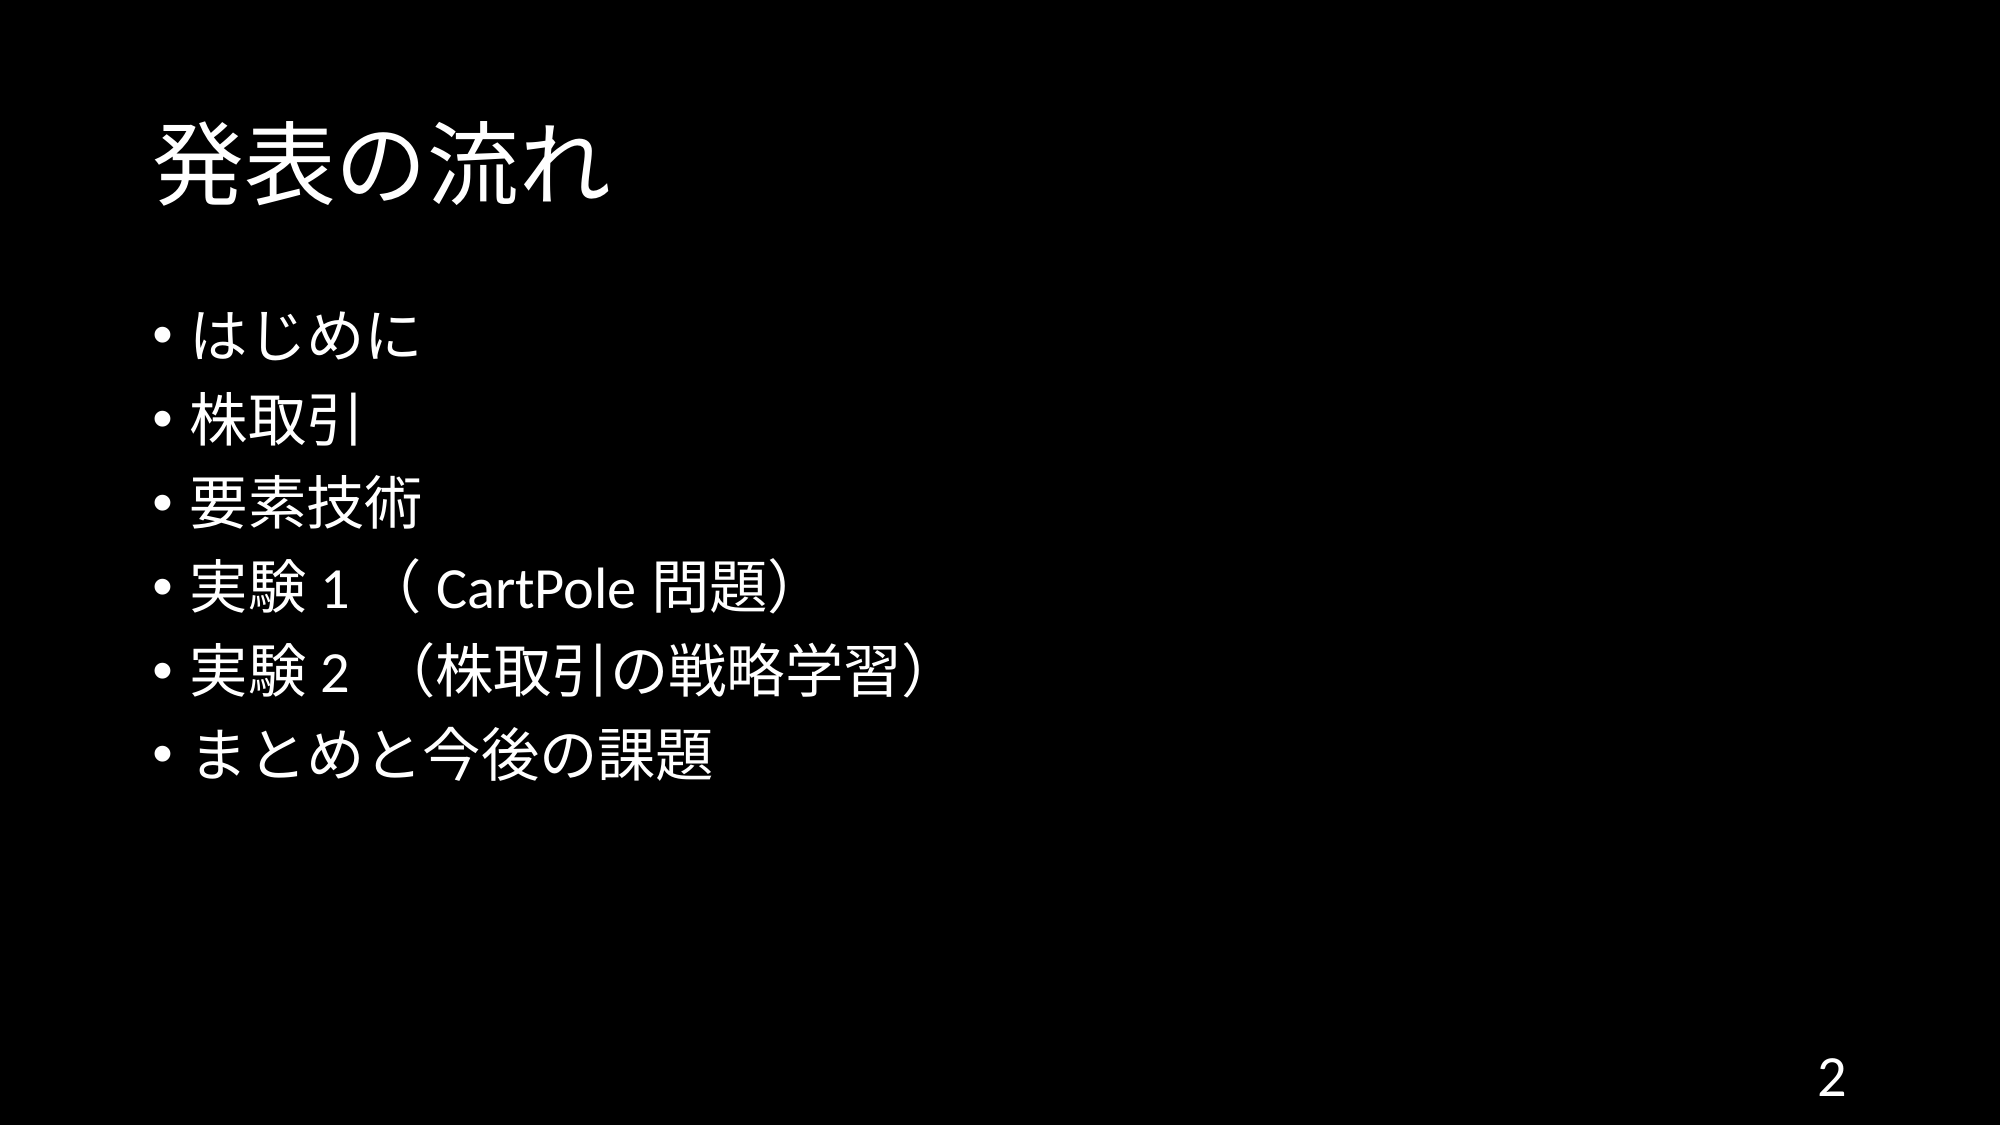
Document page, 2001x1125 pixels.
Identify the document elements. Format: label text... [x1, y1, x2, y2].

title 発表の流れ [137, 59, 1863, 278]
list はじめに 株取引 要素技術 実験1（CartPole問題） 実験2 （株取引の戦略学習） まとめと今後の課題 [137, 299, 1863, 1014]
slide_number 2 [1412, 1042, 1863, 1103]
